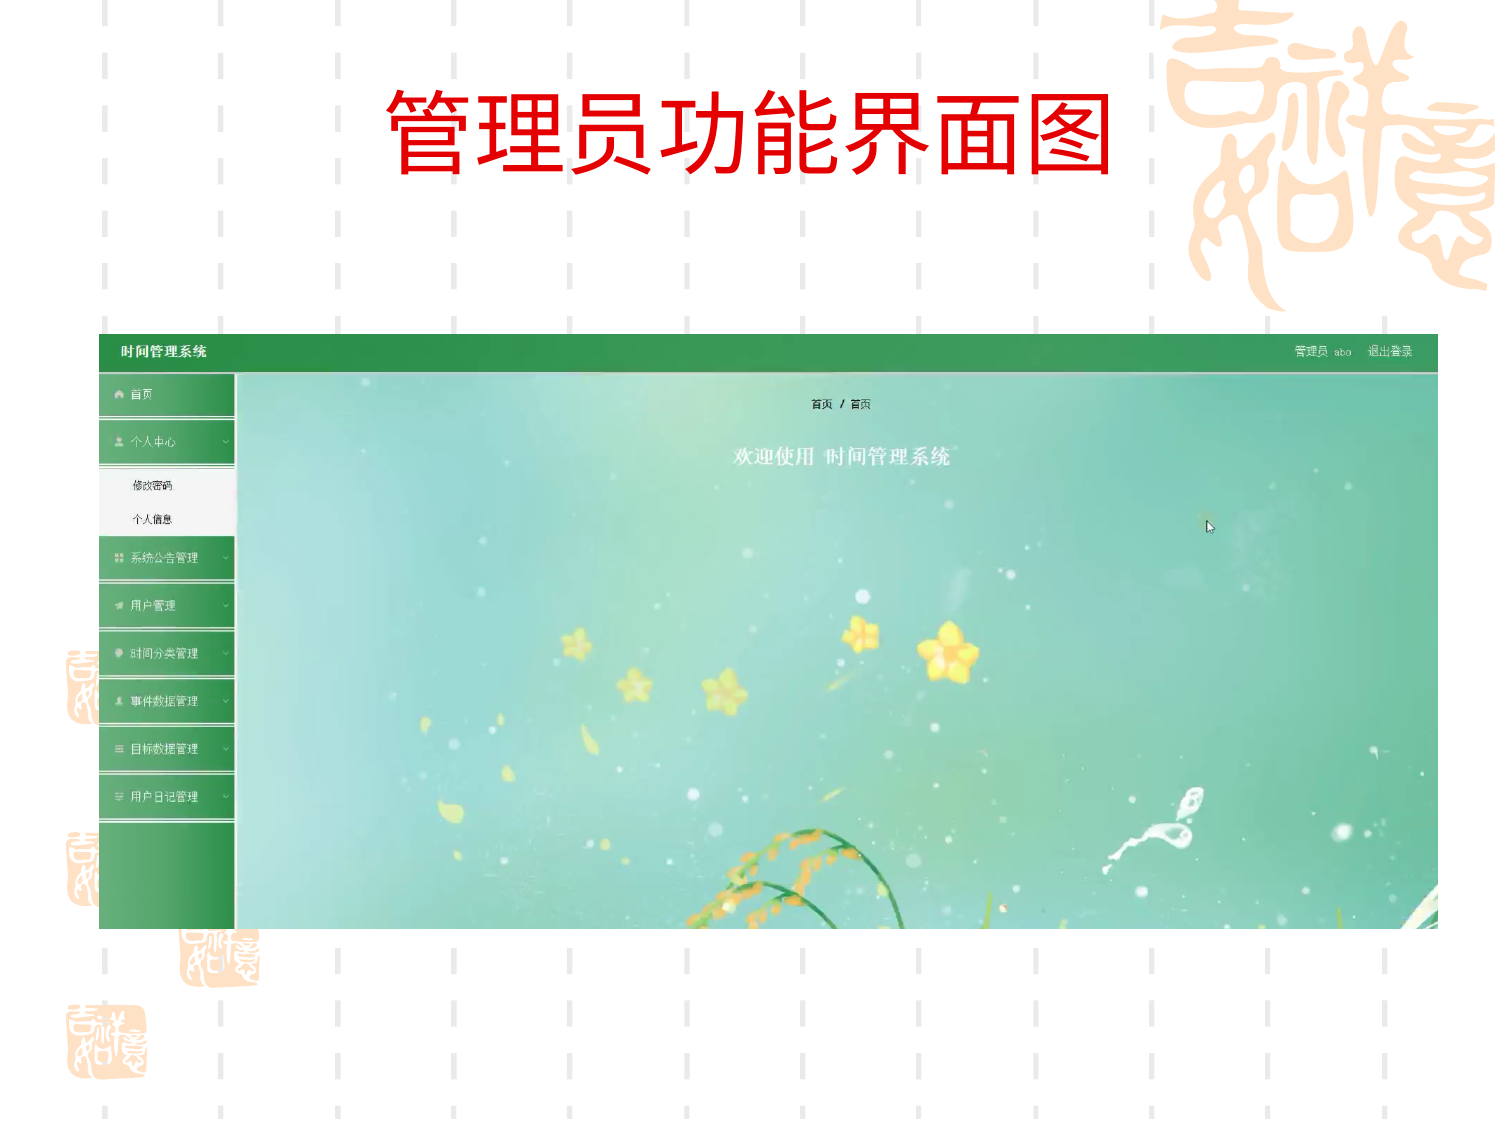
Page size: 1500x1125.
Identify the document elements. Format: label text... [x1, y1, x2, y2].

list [99, 334, 1438, 929]
title 管理员功能界面图 [48, 37, 1451, 226]
